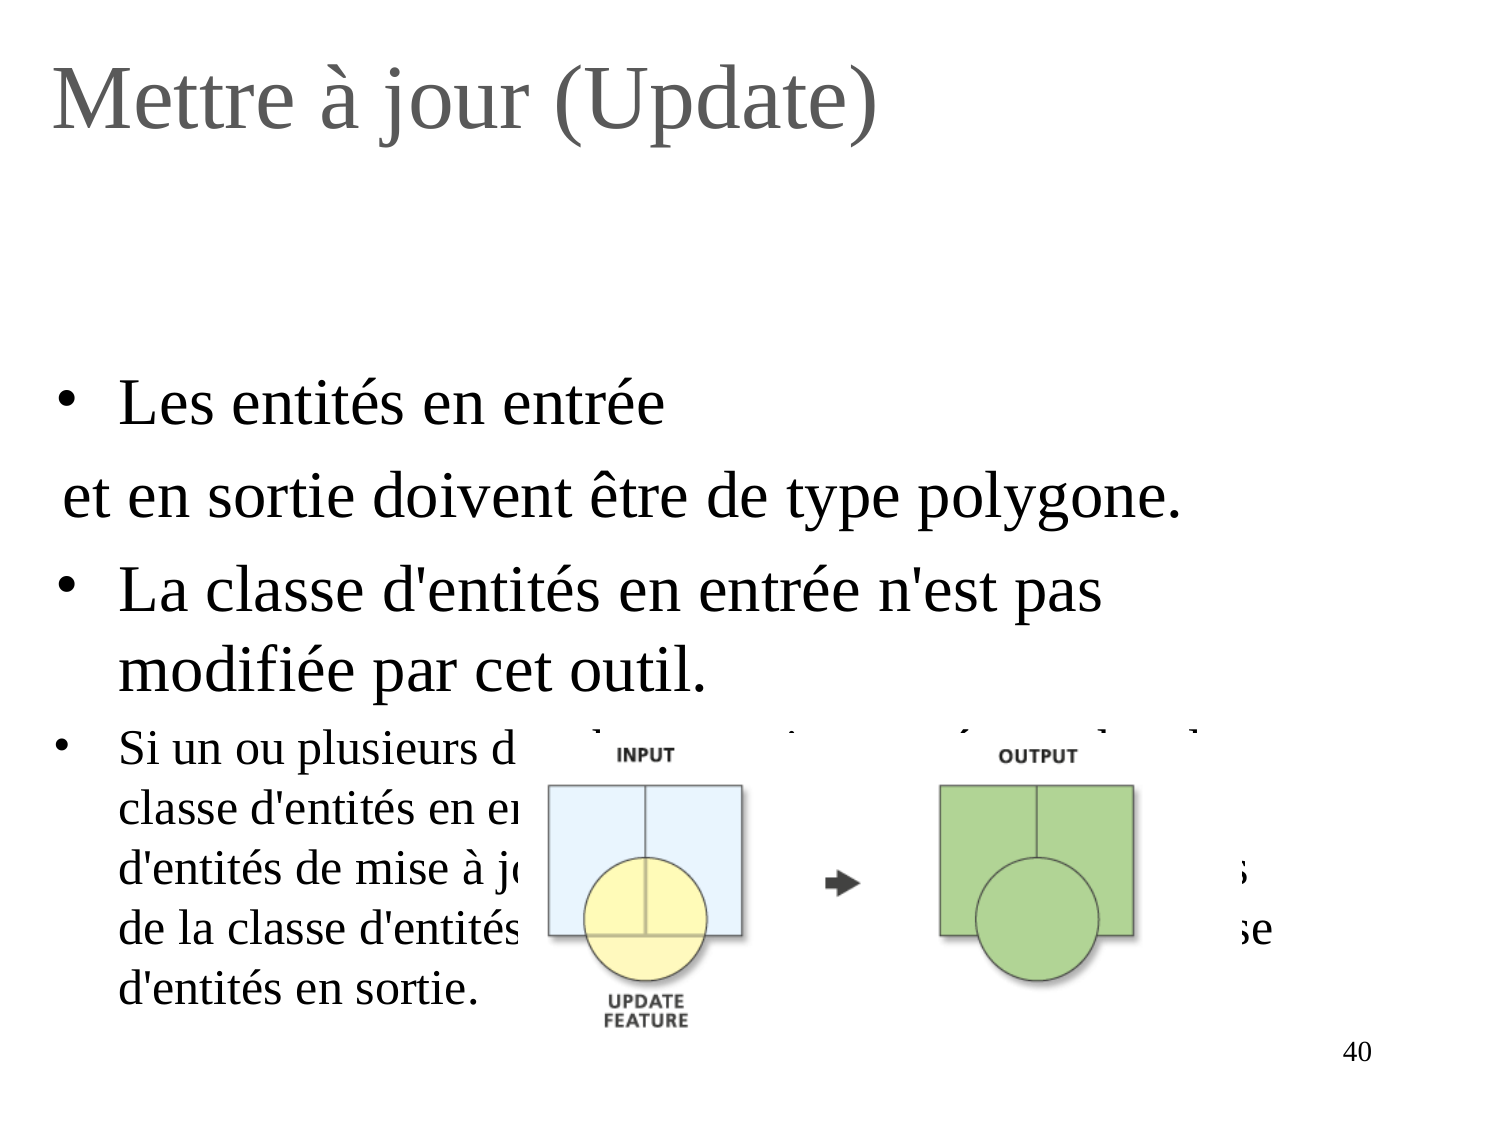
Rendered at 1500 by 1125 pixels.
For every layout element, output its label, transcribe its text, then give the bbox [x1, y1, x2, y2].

text_box ‹#› [1074, 1024, 1388, 1100]
picture [517, 733, 1242, 1055]
title Mettre à jour (Update) [0, 0, 1104, 186]
list Les entités en entrée et en sortie doivent être de type polygone. La classe d'entités en entrée n'est pas modifiée par cet outil. Si un ou plusieurs des champs qui sont présents dans la classe d'entités en entrée ne figurent pas dans la classe d'entités de mise à jour, la valeur des champs manquants de la classe d'entités en entrée sera supprimée de la classe d'entités en sortie. [31, 350, 1307, 1025]
